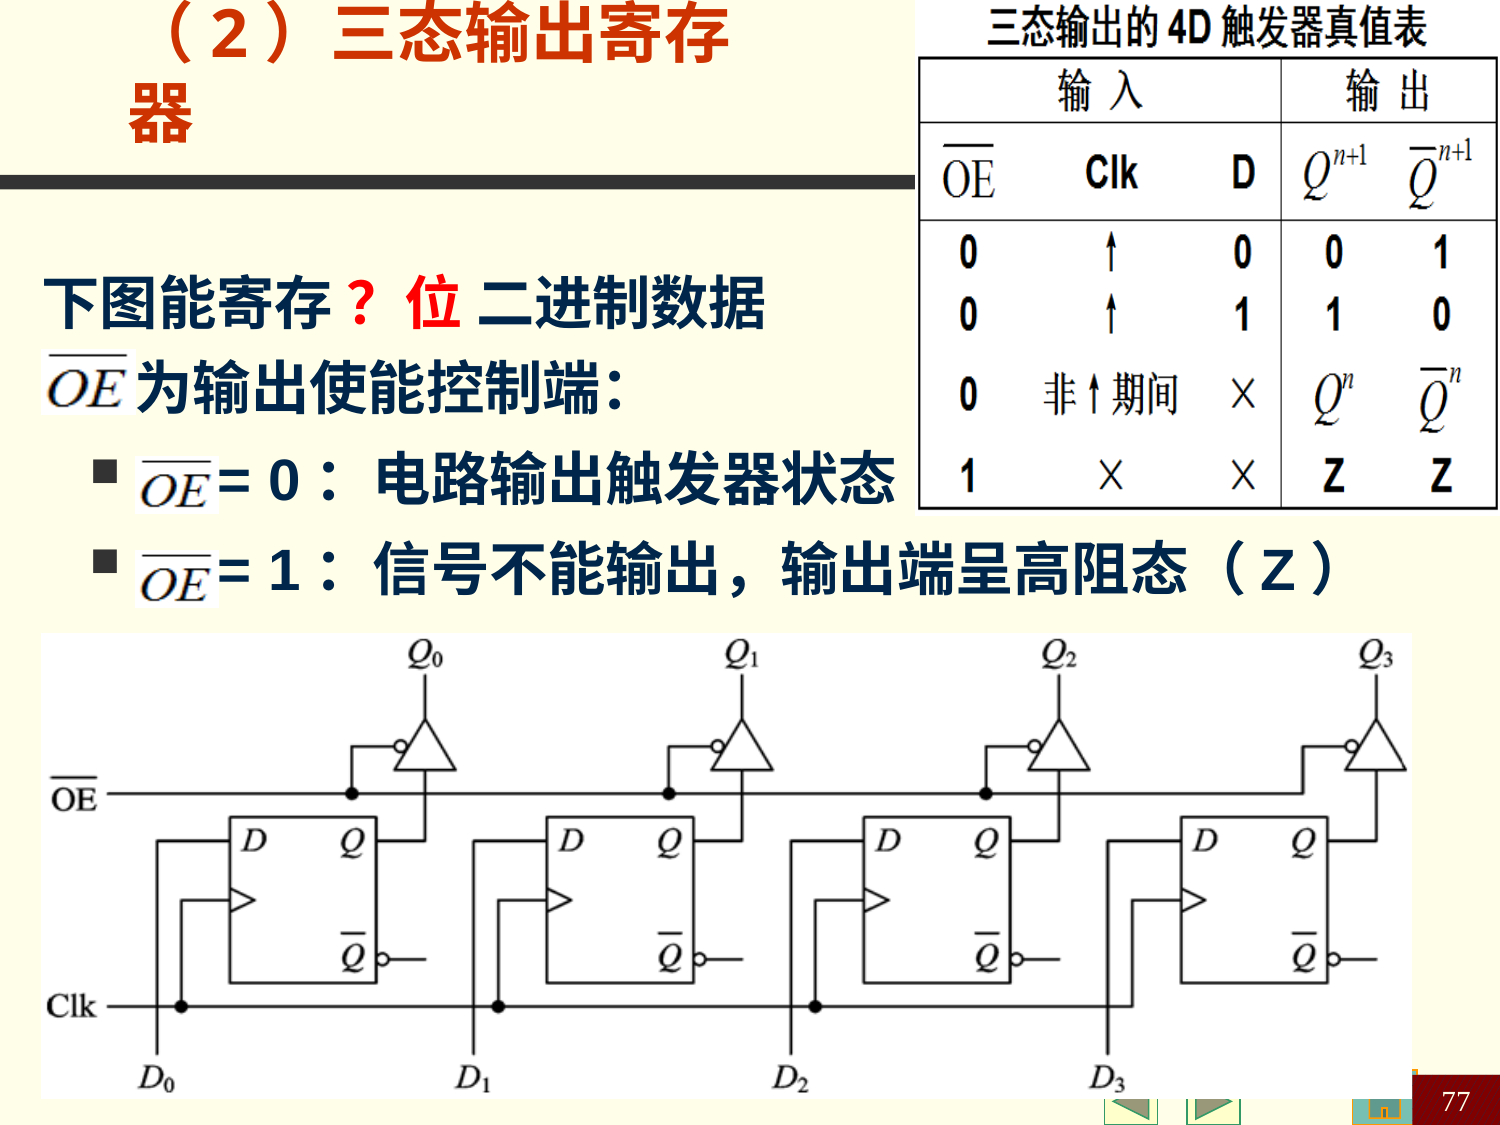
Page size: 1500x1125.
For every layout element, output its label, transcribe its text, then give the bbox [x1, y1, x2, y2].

picture [135, 455, 219, 514]
title （2）三态输出寄存器 [112, 54, 786, 159]
picture [40, 633, 1412, 1100]
picture [915, 0, 1500, 516]
picture [135, 550, 219, 609]
picture [40, 349, 136, 416]
text_box 77 [1412, 1074, 1500, 1125]
text_box 下图能寄存 ？位 二进制数据 为输出使能控制端： = 0：电路输出触发器状态 = 1：信号不能输出，输出端呈高阻态（Z） [0, 255, 1394, 657]
